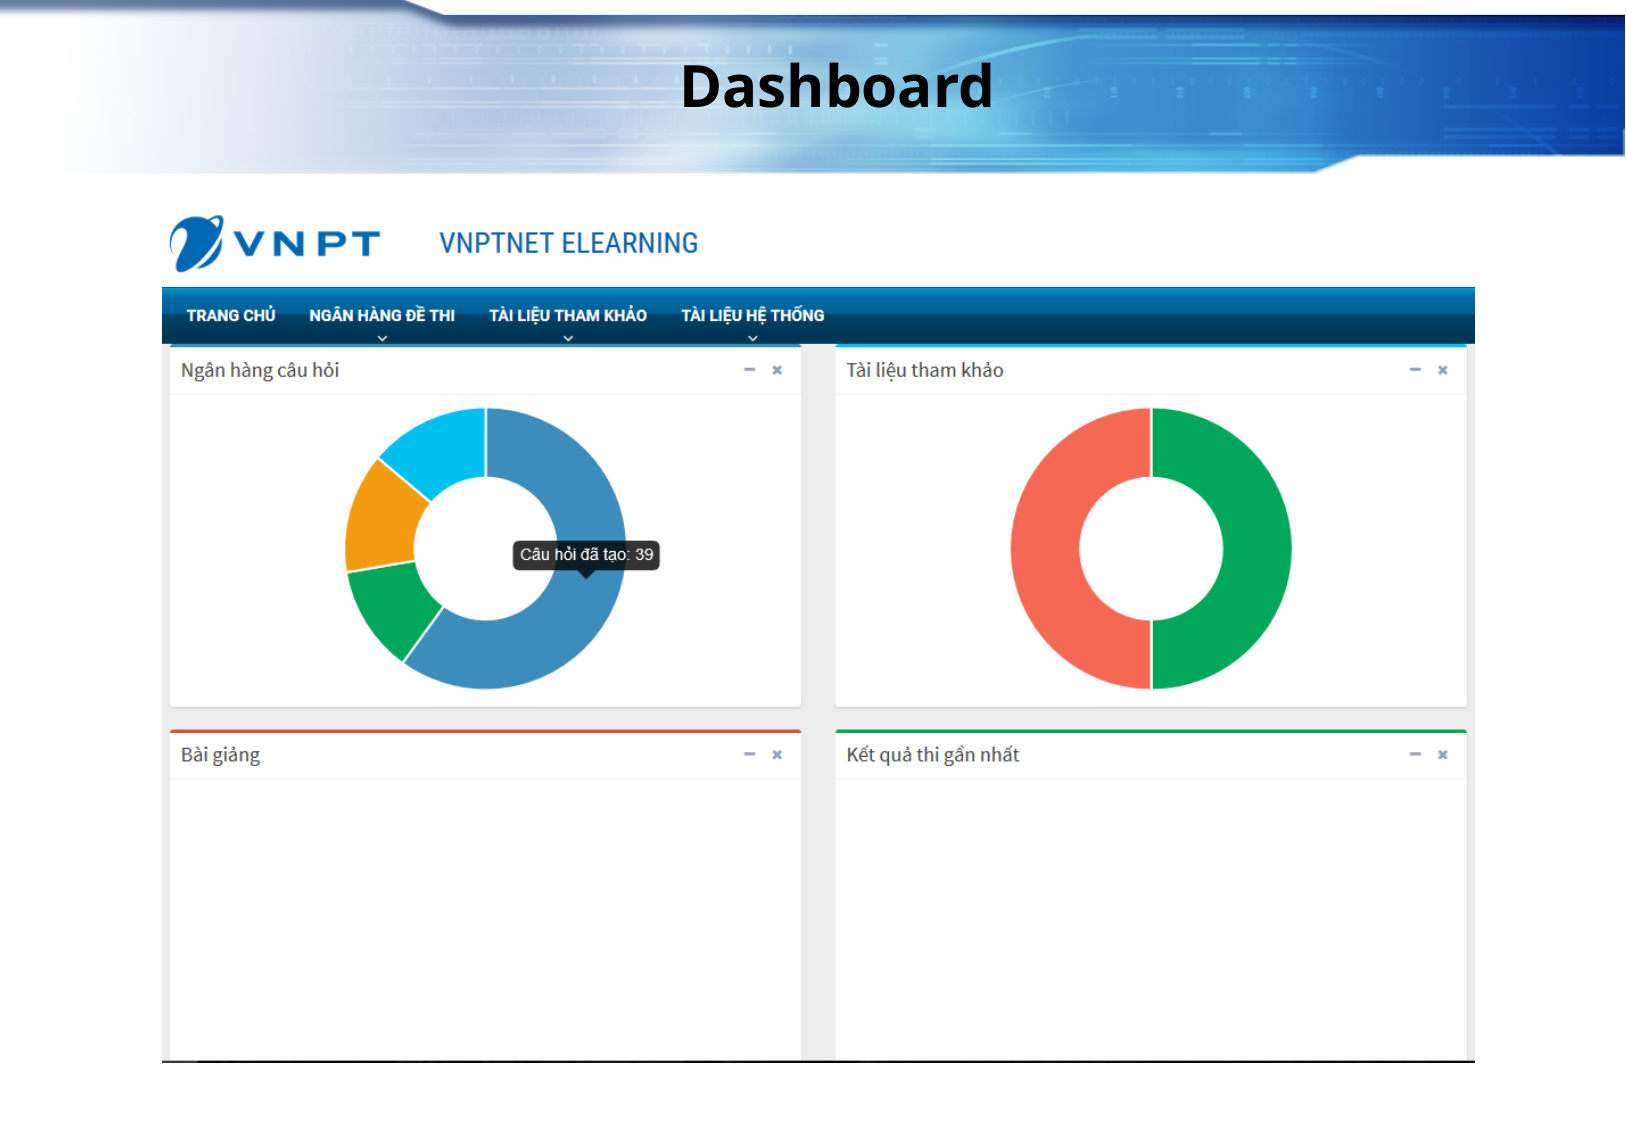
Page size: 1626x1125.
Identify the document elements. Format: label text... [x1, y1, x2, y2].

picture [0, 0, 1625, 175]
picture [162, 195, 1476, 287]
picture [162, 297, 1476, 1064]
title Dashboard [49, 37, 1625, 131]
